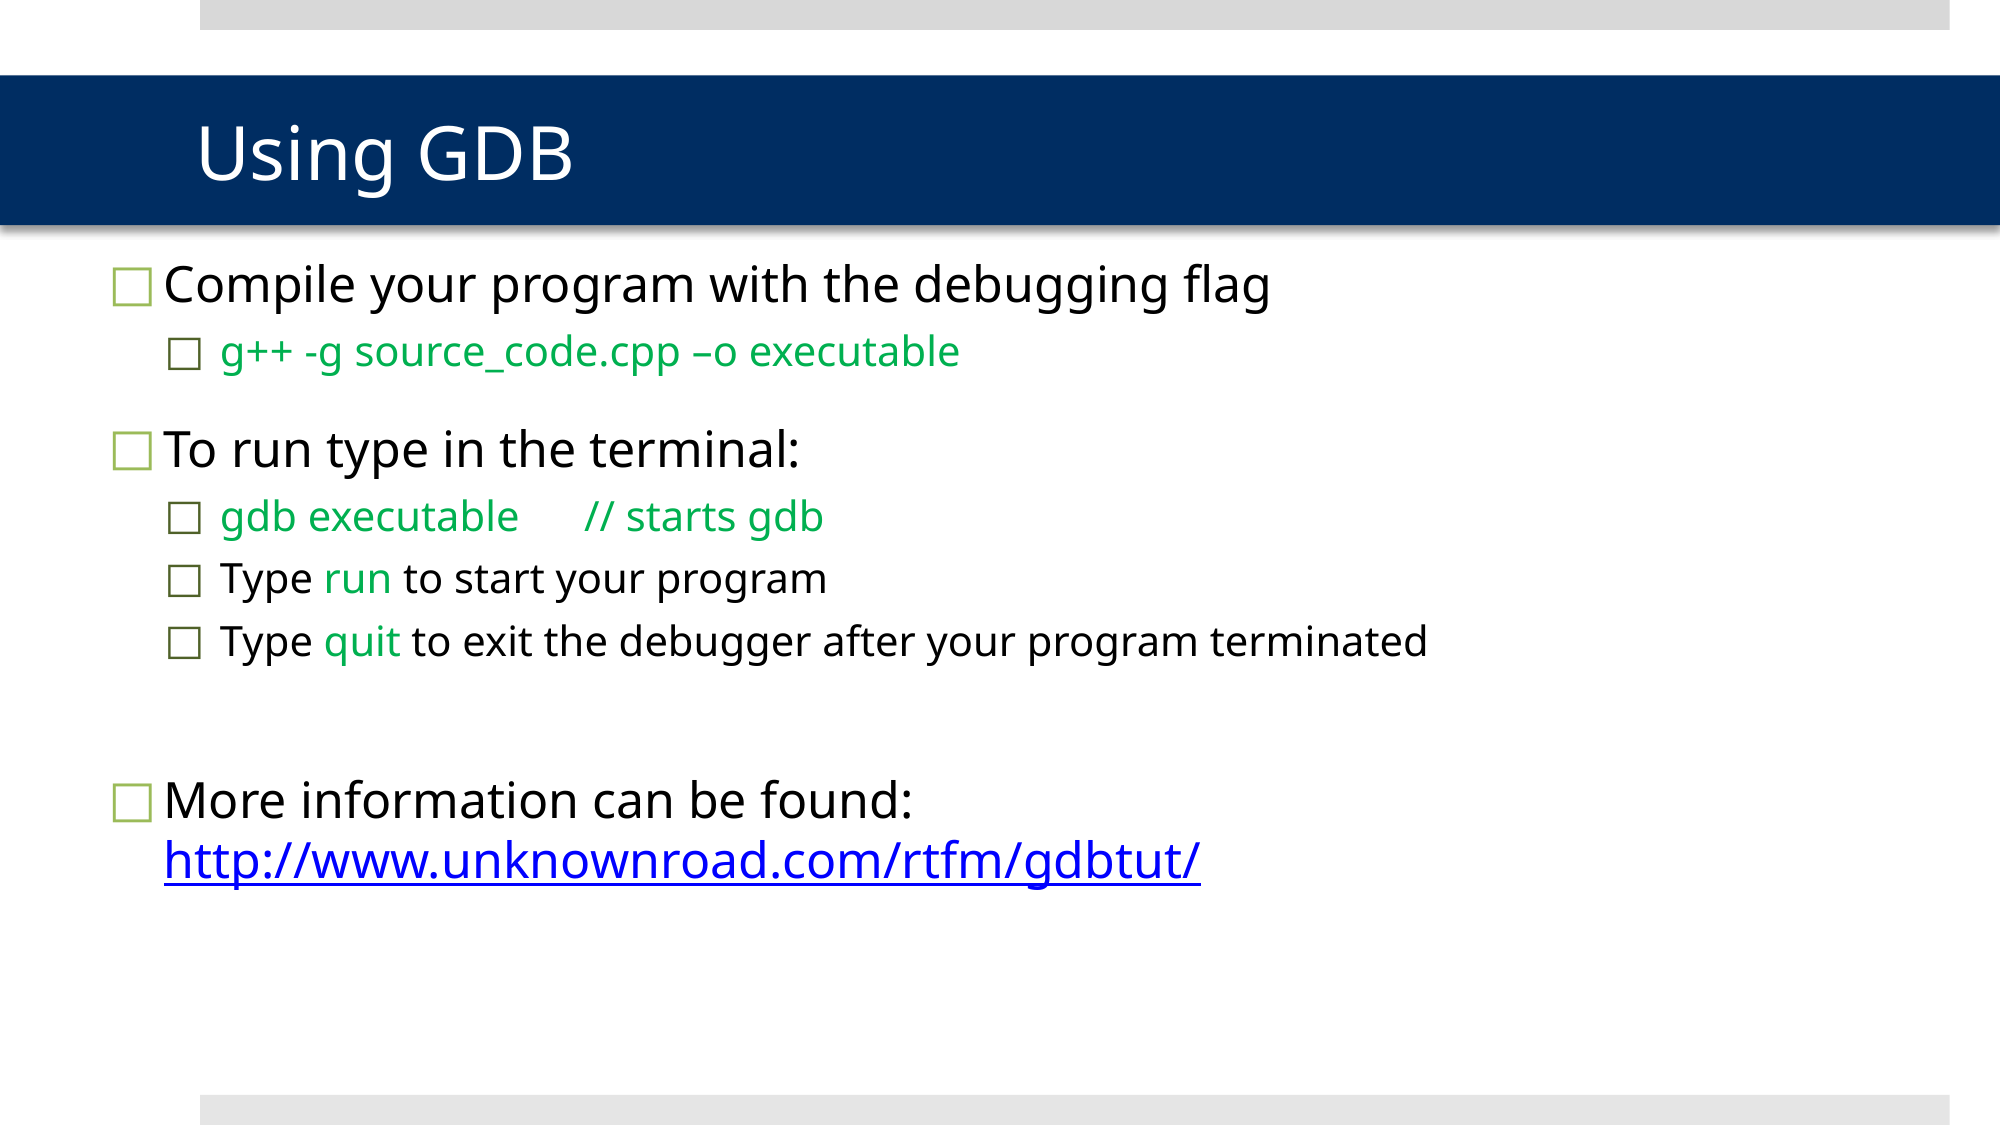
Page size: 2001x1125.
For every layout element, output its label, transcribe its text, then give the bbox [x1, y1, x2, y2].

list Compile your program with the debugging flag g++ -g source_code.cpp –o executable To run type in the terminal: gdb executable // starts gdb Type run to start your program Type quit to exit the debugger after your program terminated More information can be found: http://www.unknownroad.com/rtfm/gdbtut/ [92, 245, 1886, 1014]
title Using GDB [0, 75, 2000, 226]
